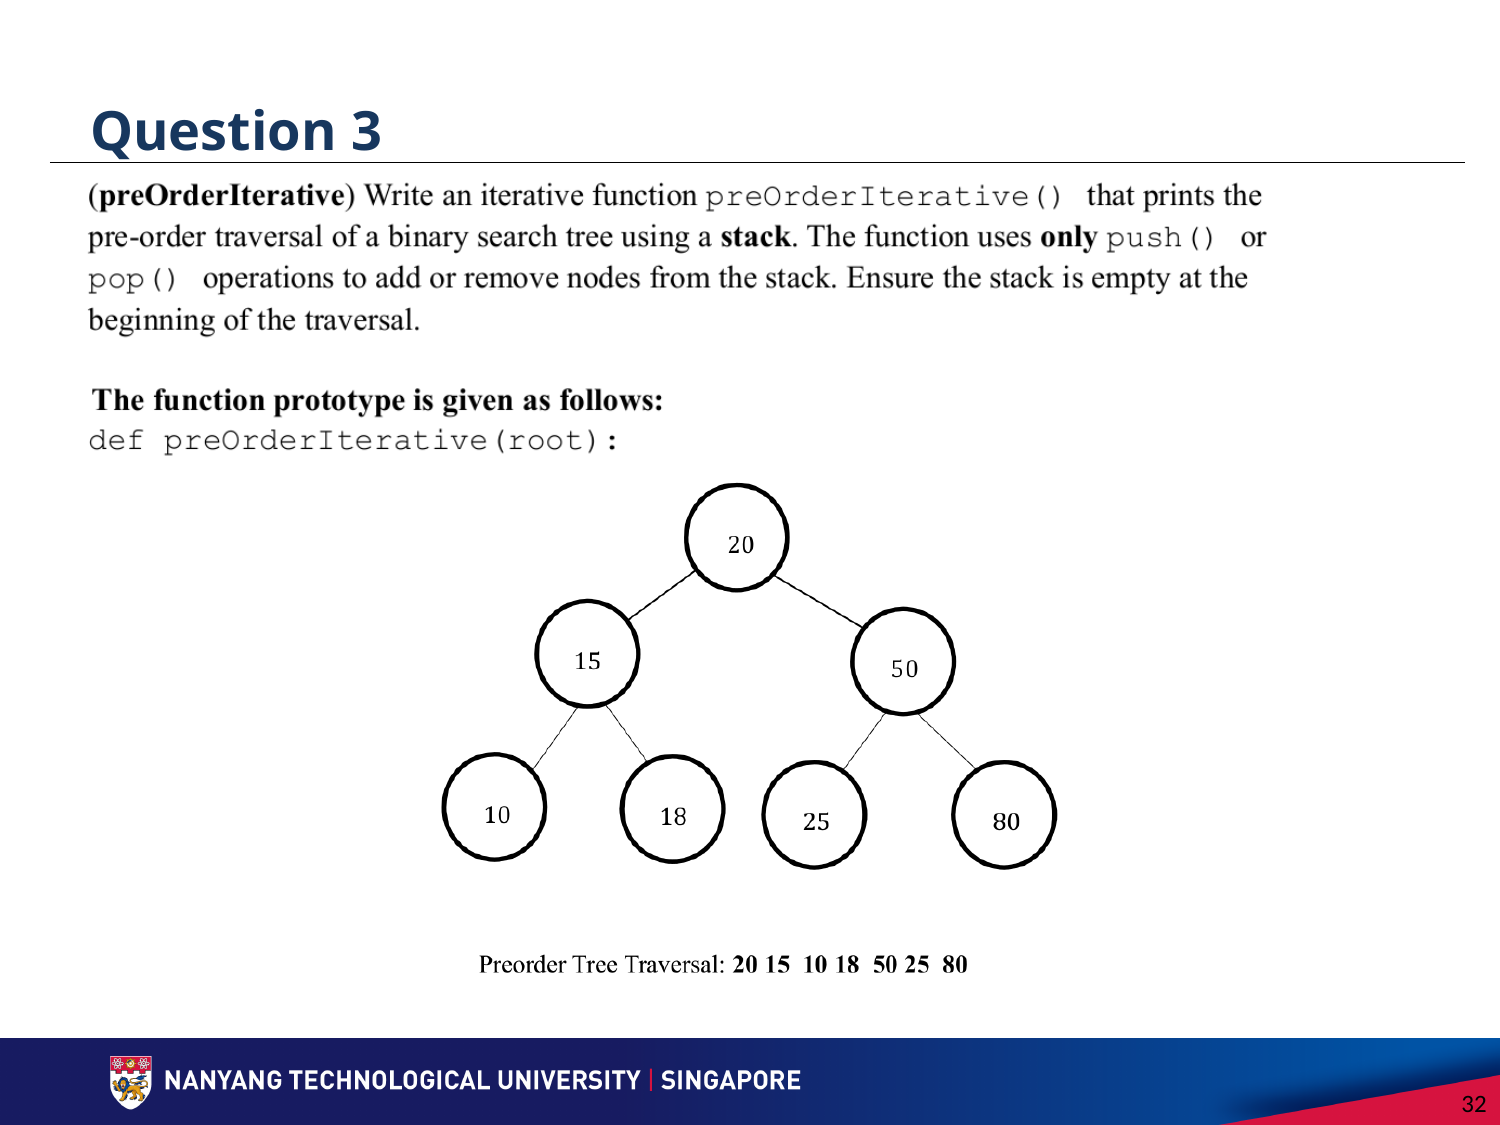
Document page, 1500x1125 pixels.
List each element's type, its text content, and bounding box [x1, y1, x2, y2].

title Question 3 [75, 35, 1425, 223]
picture [0, 1038, 1500, 1125]
picture [74, 165, 1272, 993]
